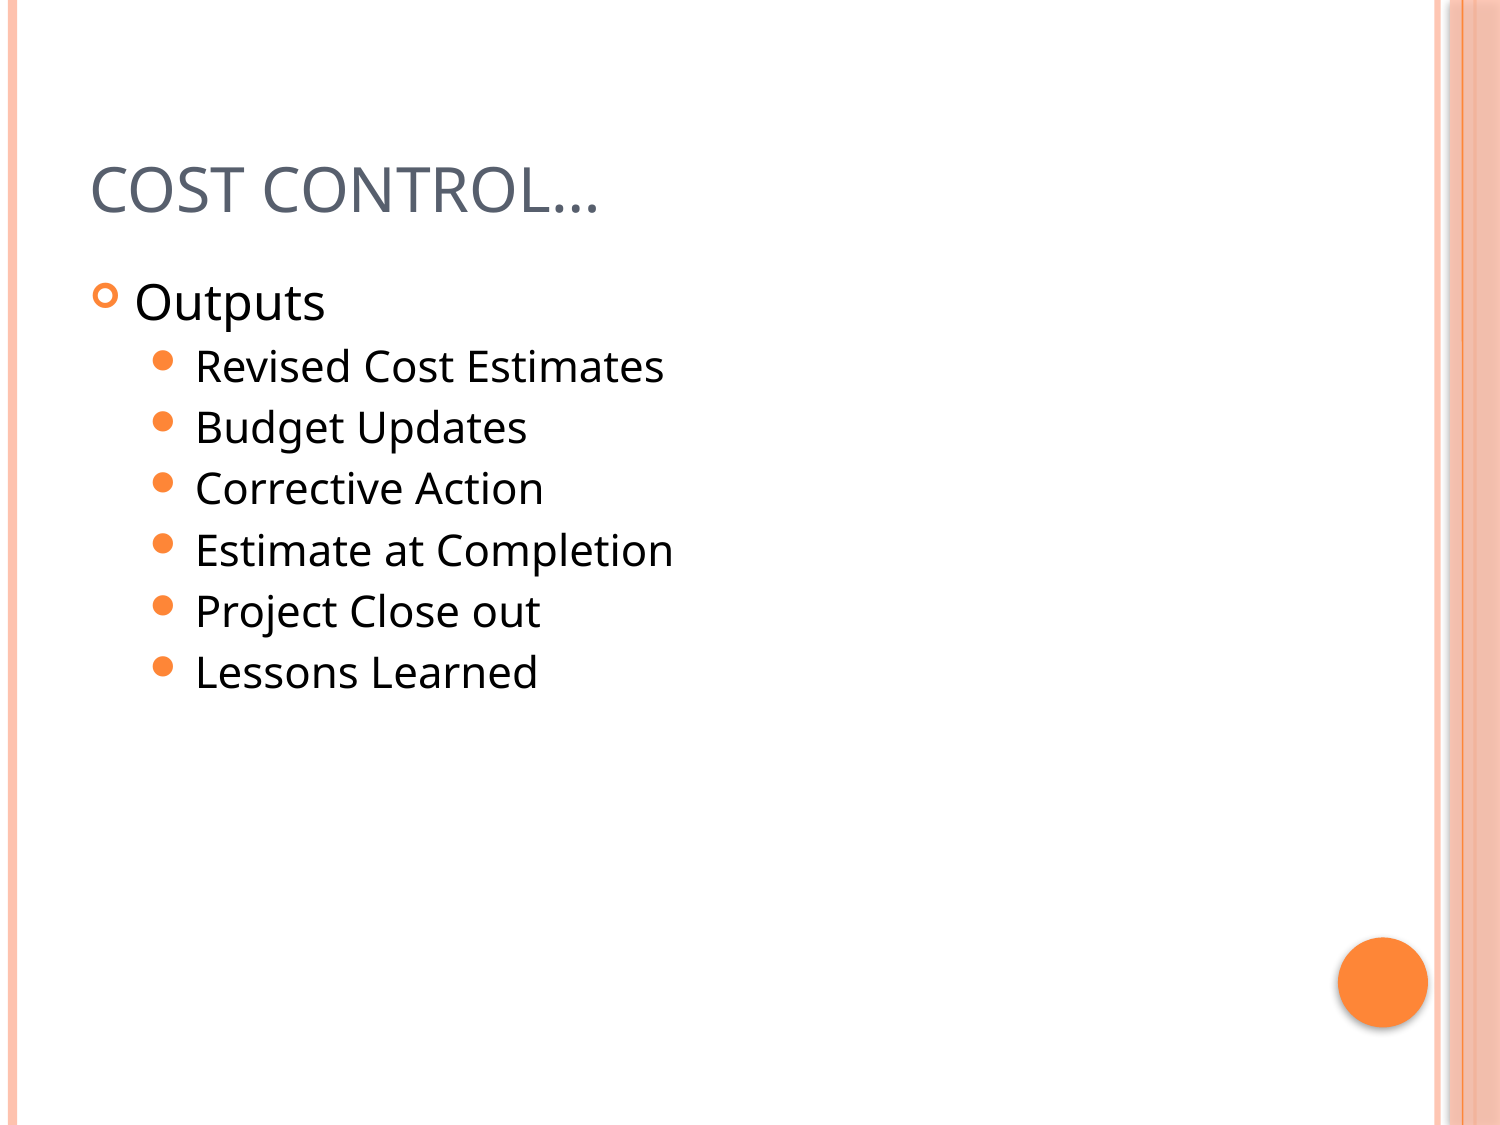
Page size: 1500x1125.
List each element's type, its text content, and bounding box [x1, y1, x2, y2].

list Outputs Revised Cost Estimates Budget Updates Corrective Action Estimate at Completion Project Close out Lessons Learned [75, 262, 1300, 1062]
title Cost Control… [75, 45, 1300, 233]
